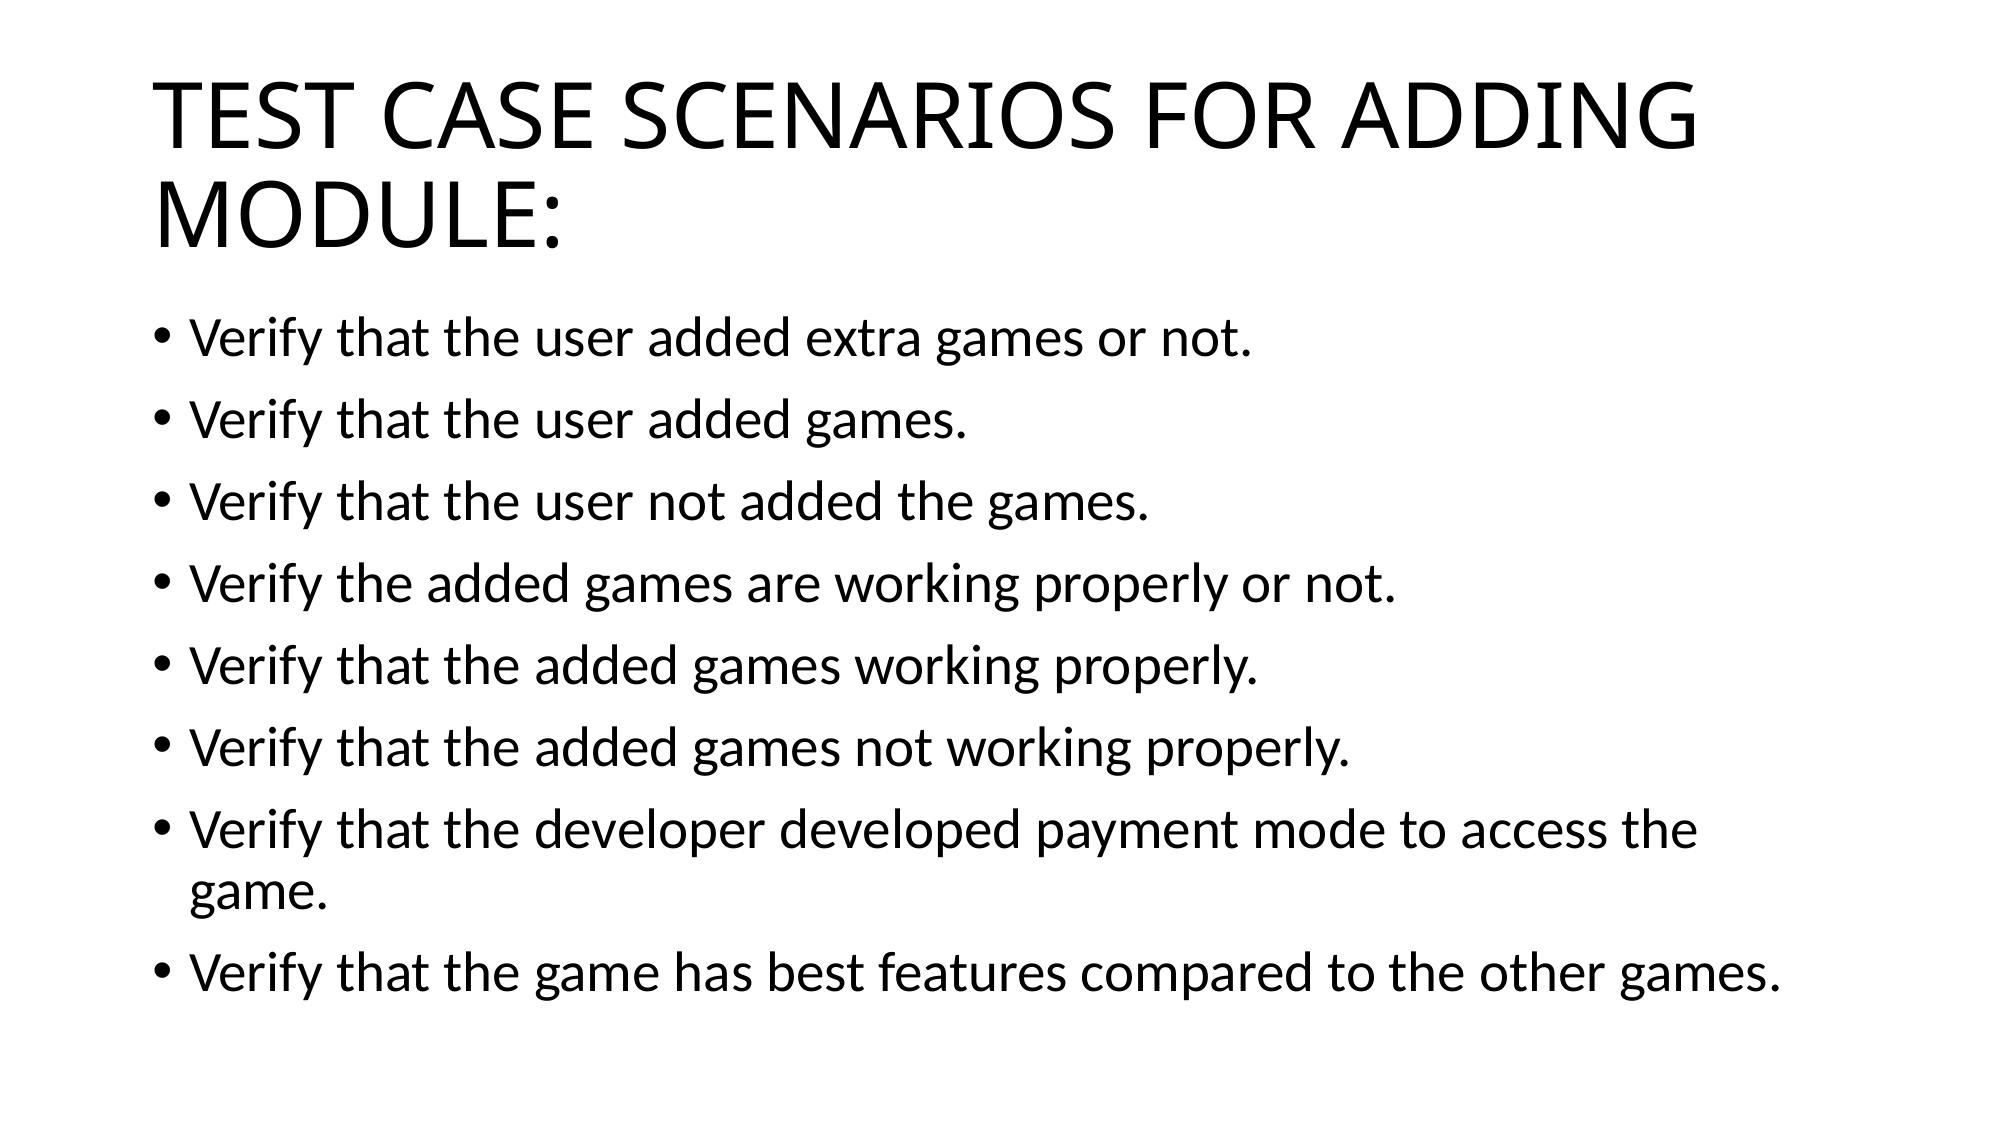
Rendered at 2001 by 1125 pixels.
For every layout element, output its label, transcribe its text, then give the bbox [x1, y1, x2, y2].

list Verify that the user added extra games or not. Verify that the user added games. Verify that the user not added the games. Verify the added games are working properly or not. Verify that the added games working properly. Verify that the added games not working properly. Verify that the developer developed payment mode to access the game. Verify that the game has best features compared to the other games. [137, 299, 1863, 1014]
title TEST CASE SCENARIOS FOR ADDING MODULE: [137, 59, 1863, 278]
